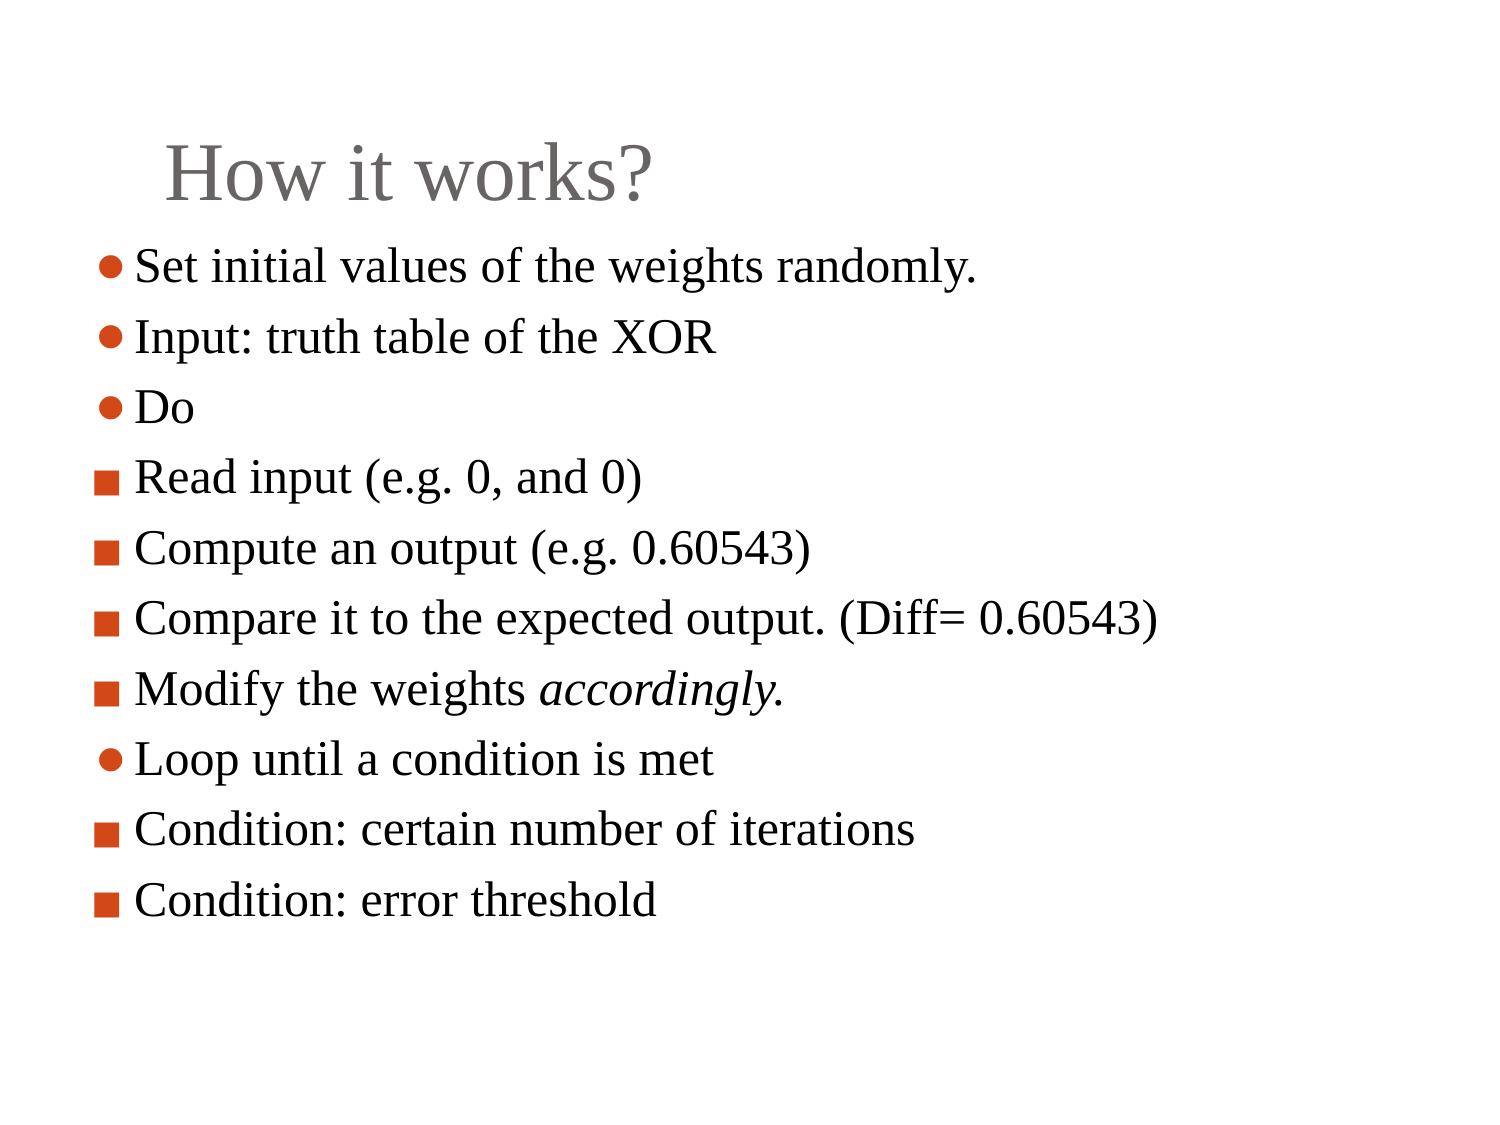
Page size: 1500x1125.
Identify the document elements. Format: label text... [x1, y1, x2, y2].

text_box Set initial values of the weights randomly. Input: truth table of the XOR Do Read input (e.g. 0, and 0) Compute an output (e.g. 0.60543) Compare it to the expected output. (Diff= 0.60543) Modify the weights accordingly. Loop until a condition is met Condition: certain number of iterations Condition: error threshold [74, 224, 1425, 934]
text_box How it works? [149, 109, 1425, 224]
